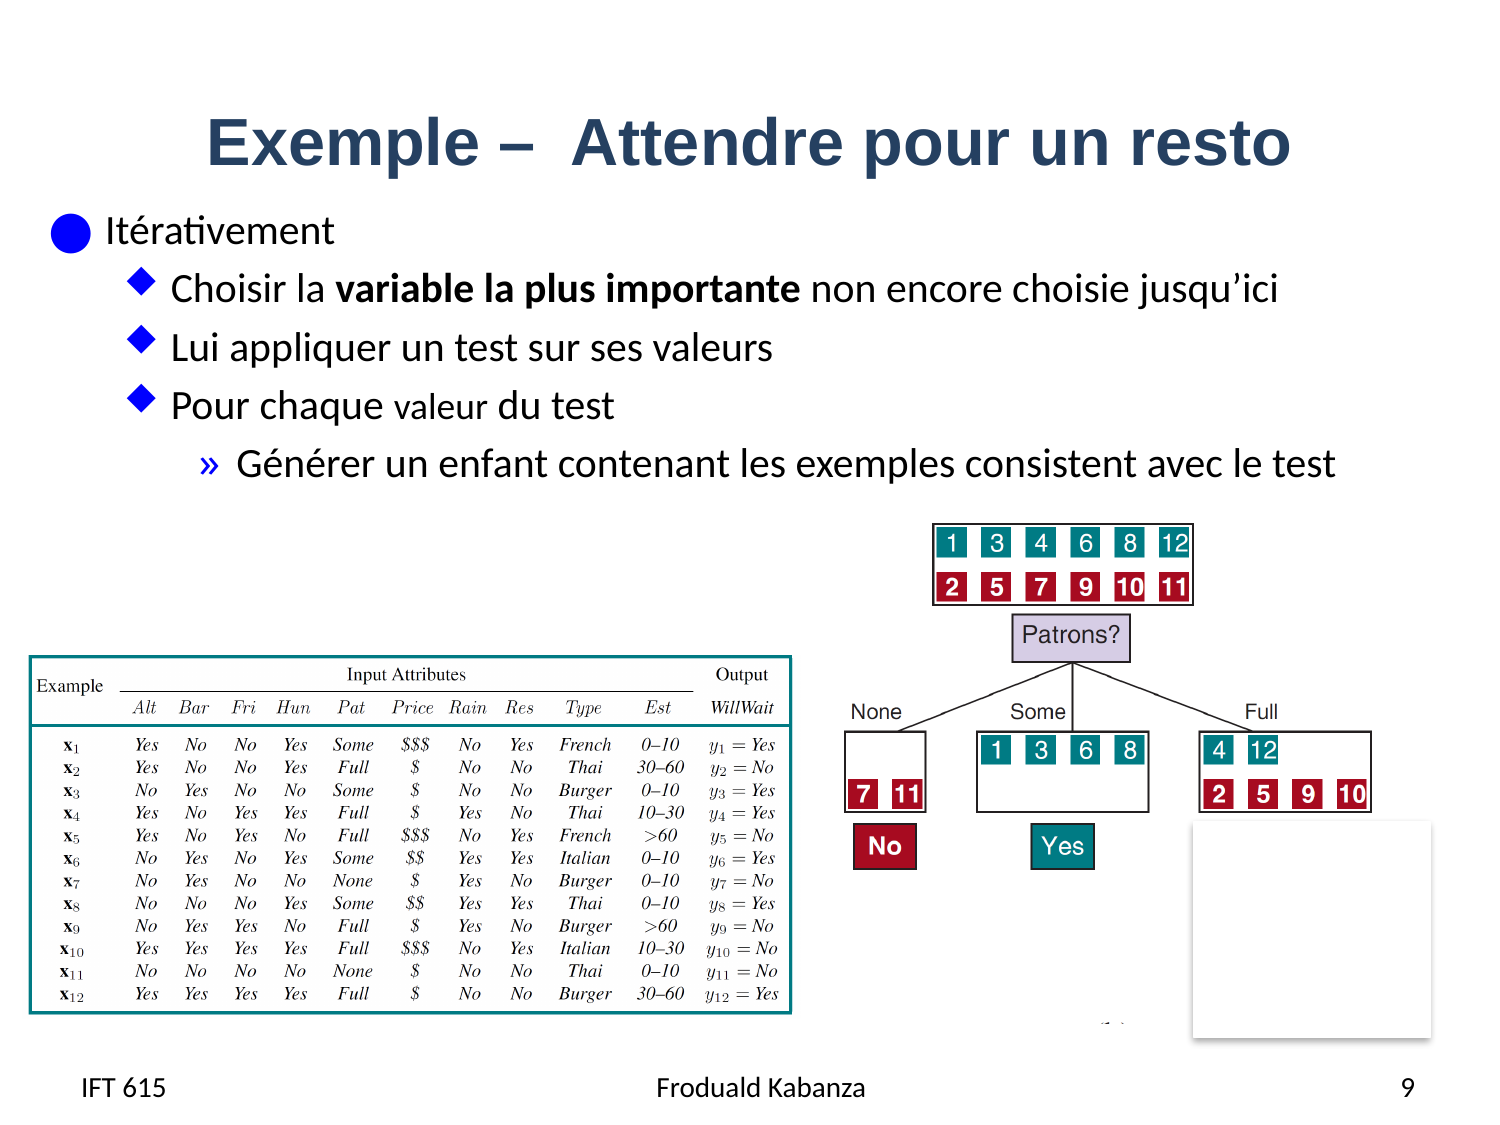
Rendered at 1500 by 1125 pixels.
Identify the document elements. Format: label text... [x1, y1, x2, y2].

title Exemple – Attendre pour un resto [75, 45, 1425, 195]
slide_number 9 [1080, 1056, 1431, 1117]
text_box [823, 512, 1431, 1038]
slide_number IFT 615 [66, 1056, 356, 1117]
picture [22, 655, 801, 1019]
footer Froduald Kabanza [520, 1056, 996, 1117]
list Itérativement Choisir la variable la plus importante non encore choisie jusqu’ici Lui appliquer un test sur ses valeurs Pour chaque valeur du test Générer un enfant contenant les exemples consistent avec le test [34, 195, 1425, 535]
